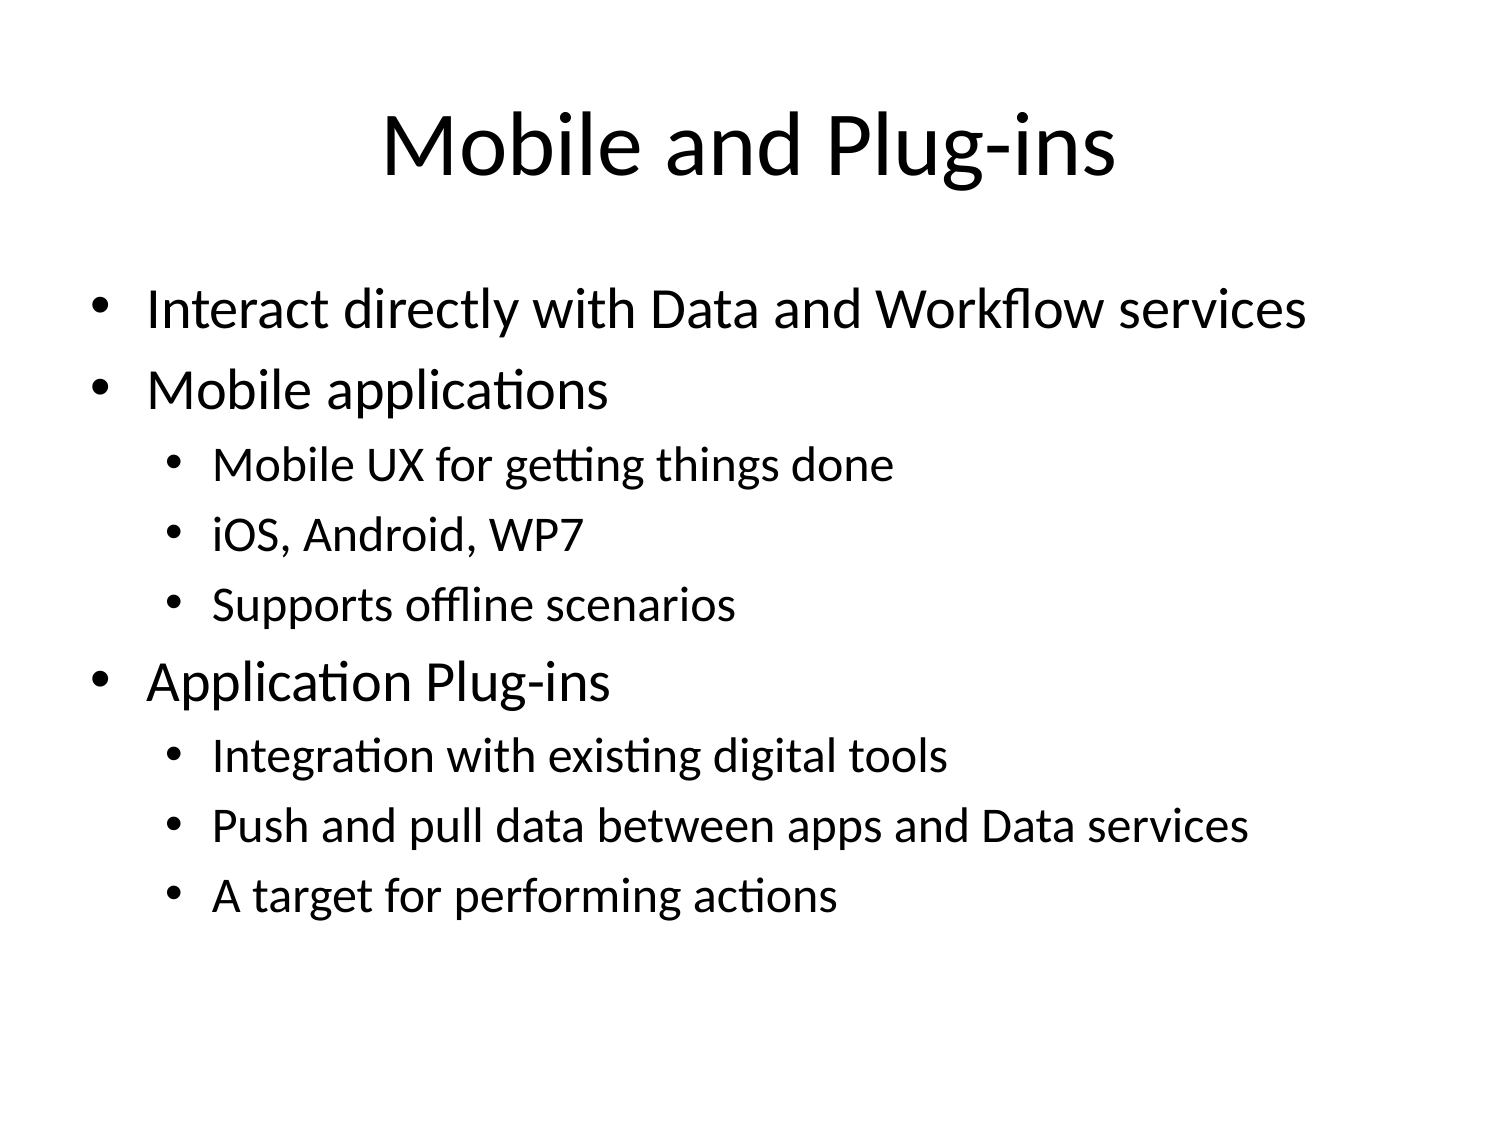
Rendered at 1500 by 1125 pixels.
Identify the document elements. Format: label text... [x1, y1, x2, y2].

list Interact directly with Data and Workflow services Mobile applications Mobile UX for getting things done iOS, Android, WP7 Supports offline scenarios Application Plug-ins Integration with existing digital tools Push and pull data between apps and Data services A target for performing actions [75, 262, 1425, 1005]
title Mobile and Plug-ins [75, 45, 1425, 233]
